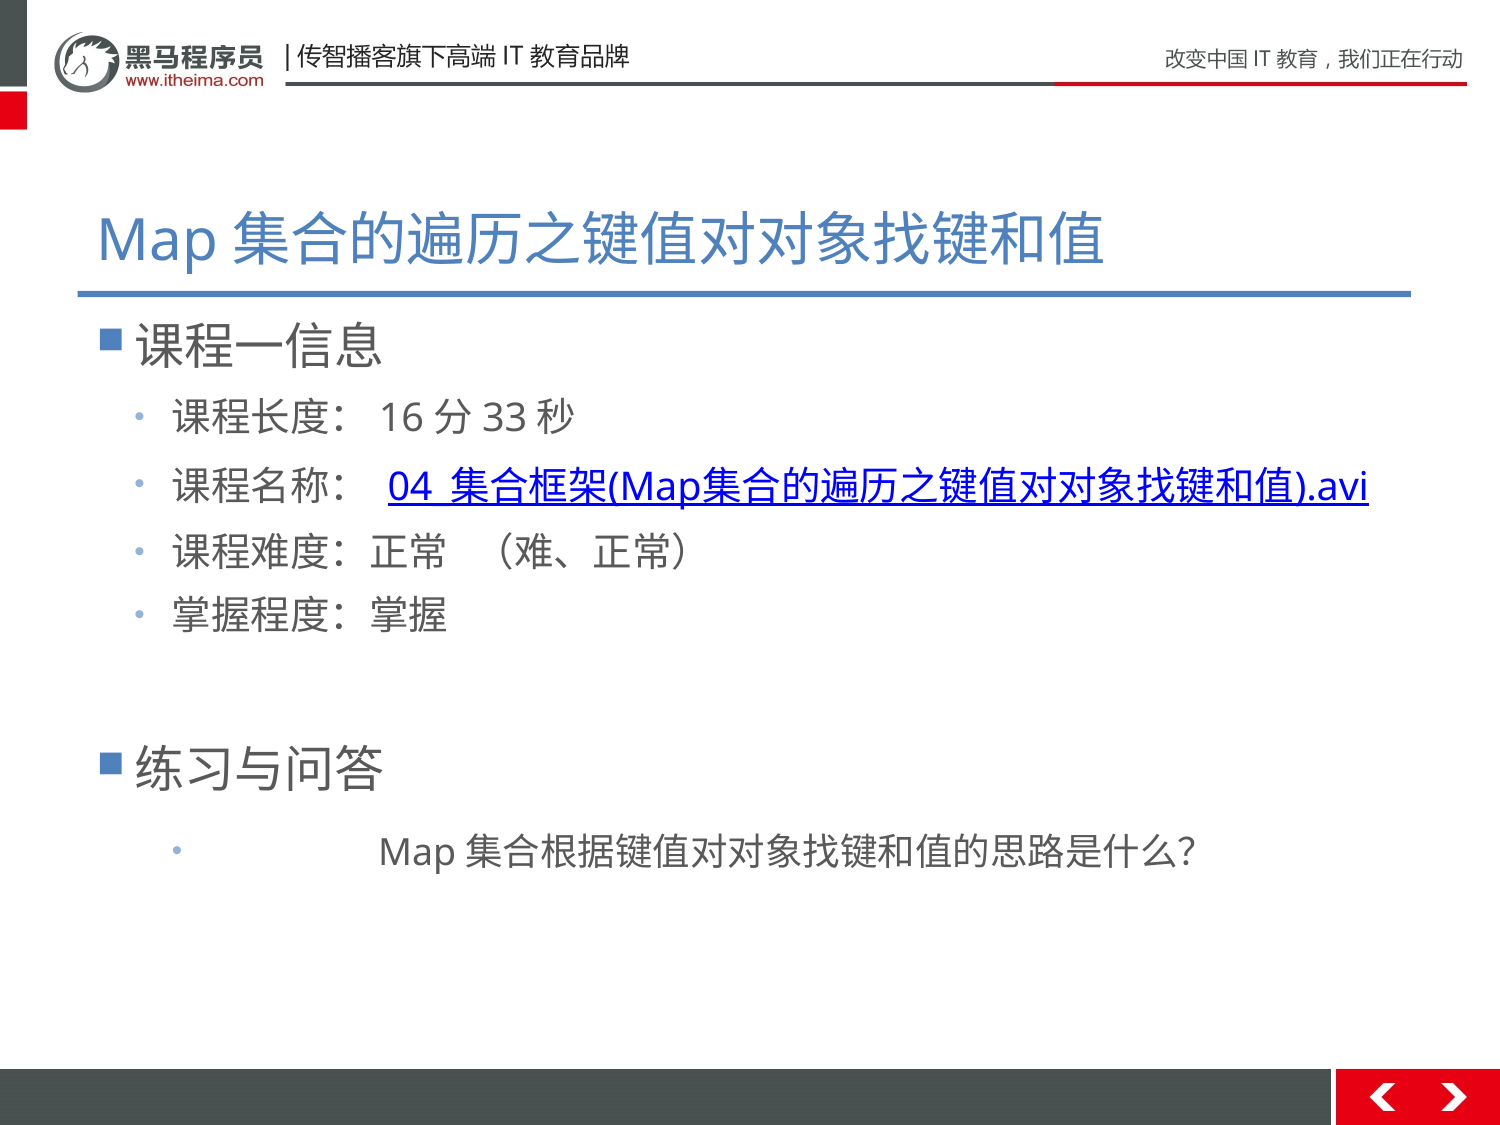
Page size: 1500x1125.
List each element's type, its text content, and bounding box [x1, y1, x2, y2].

list 课程一信息 课程长度：16分33秒 课程名称： 04_集合框架(Map集合的遍历之键值对对象找键和值).avi 课程难度：正常 （难、正常） 掌握程度：掌握 练习与问答 Map集合根据键值对对象找键和值的思路是什么？ [81, 313, 1416, 996]
title Map集合的遍历之键值对对象找键和值 [81, 162, 1416, 280]
picture [0, 0, 1500, 1125]
